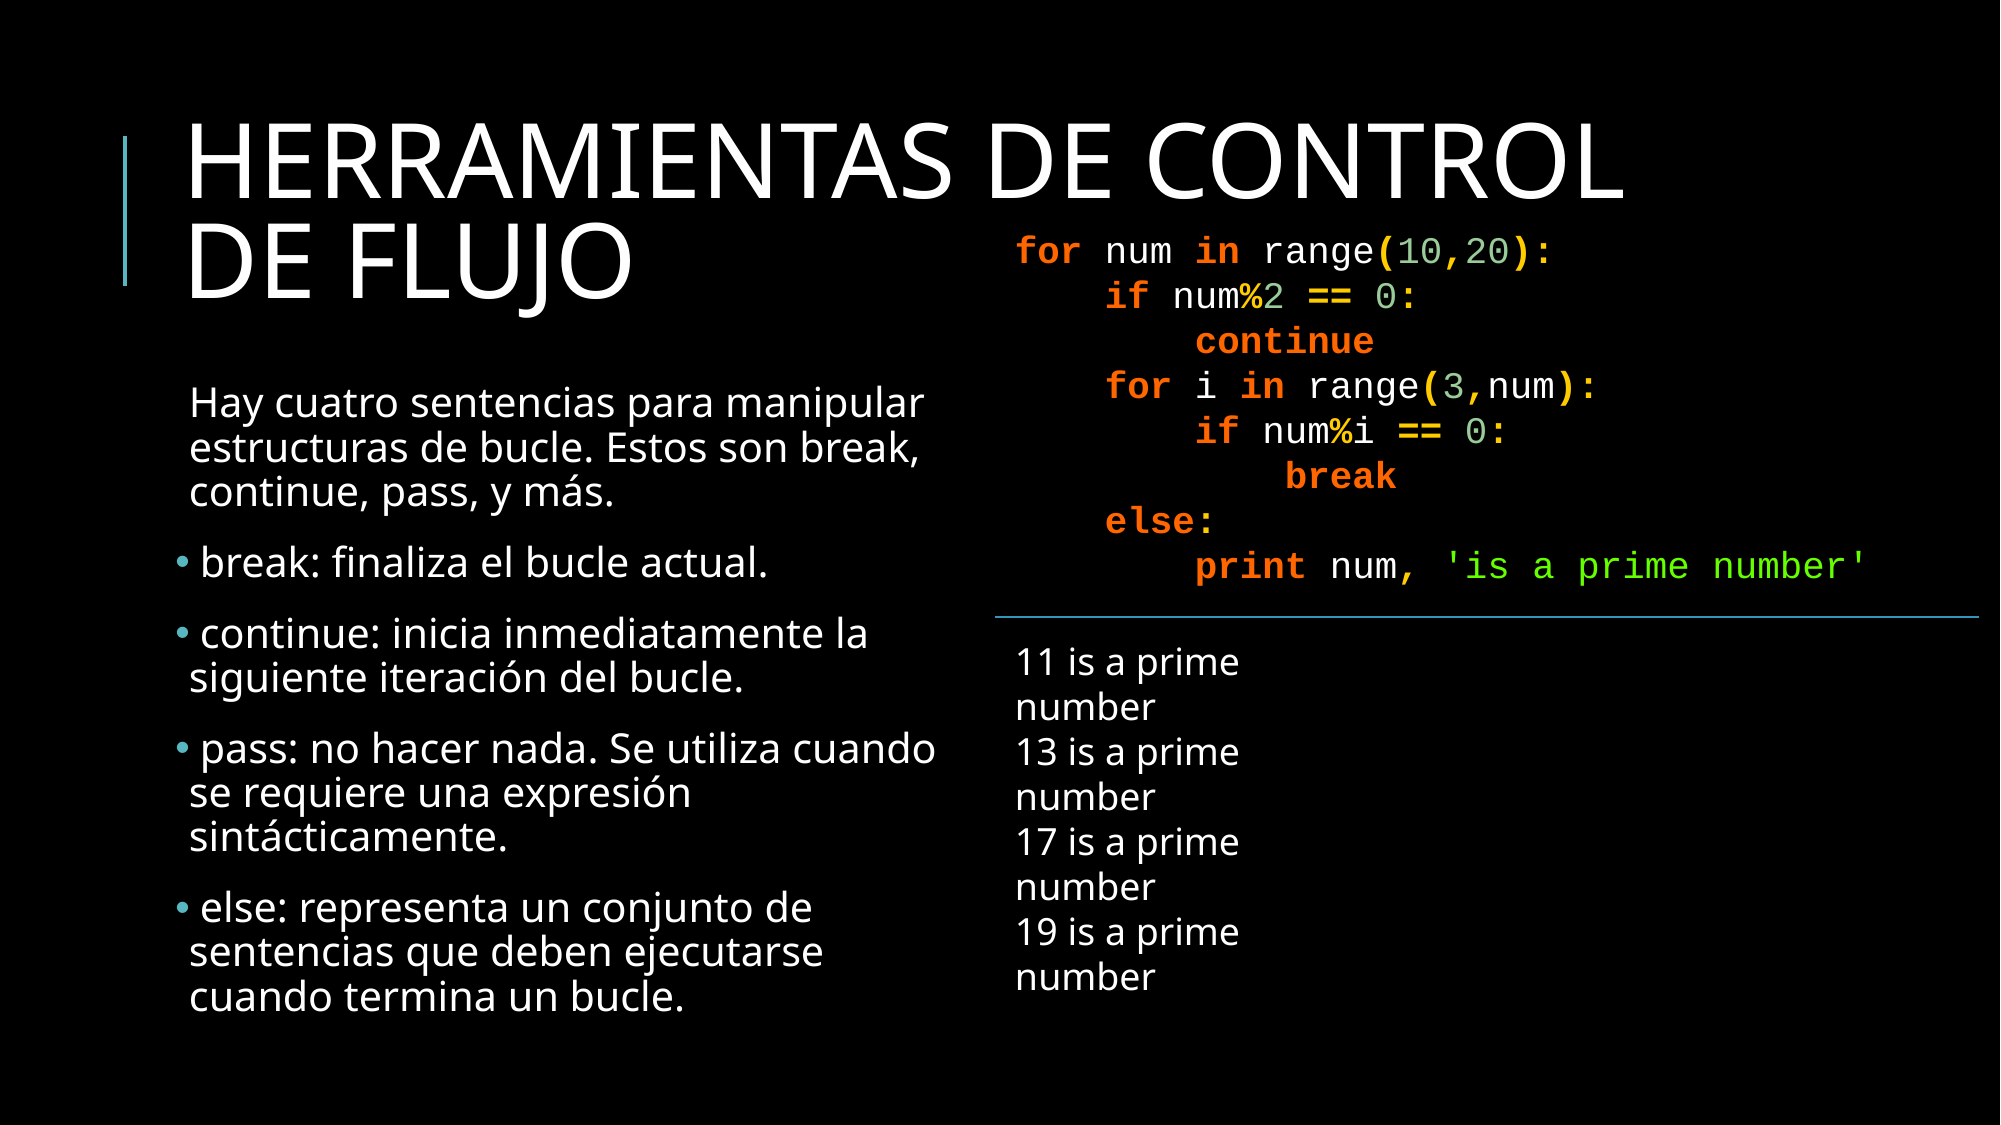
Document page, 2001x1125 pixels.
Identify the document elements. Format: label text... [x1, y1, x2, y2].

list Hay cuatro sentencias para manipular estructuras de bucle. Estos son break, continue, pass, y más. break: finaliza el bucle actual. continue: inicia inmediatamente la siguiente iteración del bucle. pass: no hacer nada. Se utiliza cuando se requiere una expresión sintácticamente. else: representa un conjunto de sentencias que deben ejecutarse cuando termina un bucle. [168, 375, 947, 1035]
text_box for num in range(10,20): if num%2 == 0: continue for i in range(3,num): if num%i == 0: break else: print num, 'is a prime number' [999, 218, 2000, 639]
text_box 11 is a prime number 13 is a prime number 17 is a prime number 19 is a prime number [999, 630, 1353, 1051]
title HERRAMIENTAS DE CONTROL DE FLUJO [168, 96, 1763, 342]
